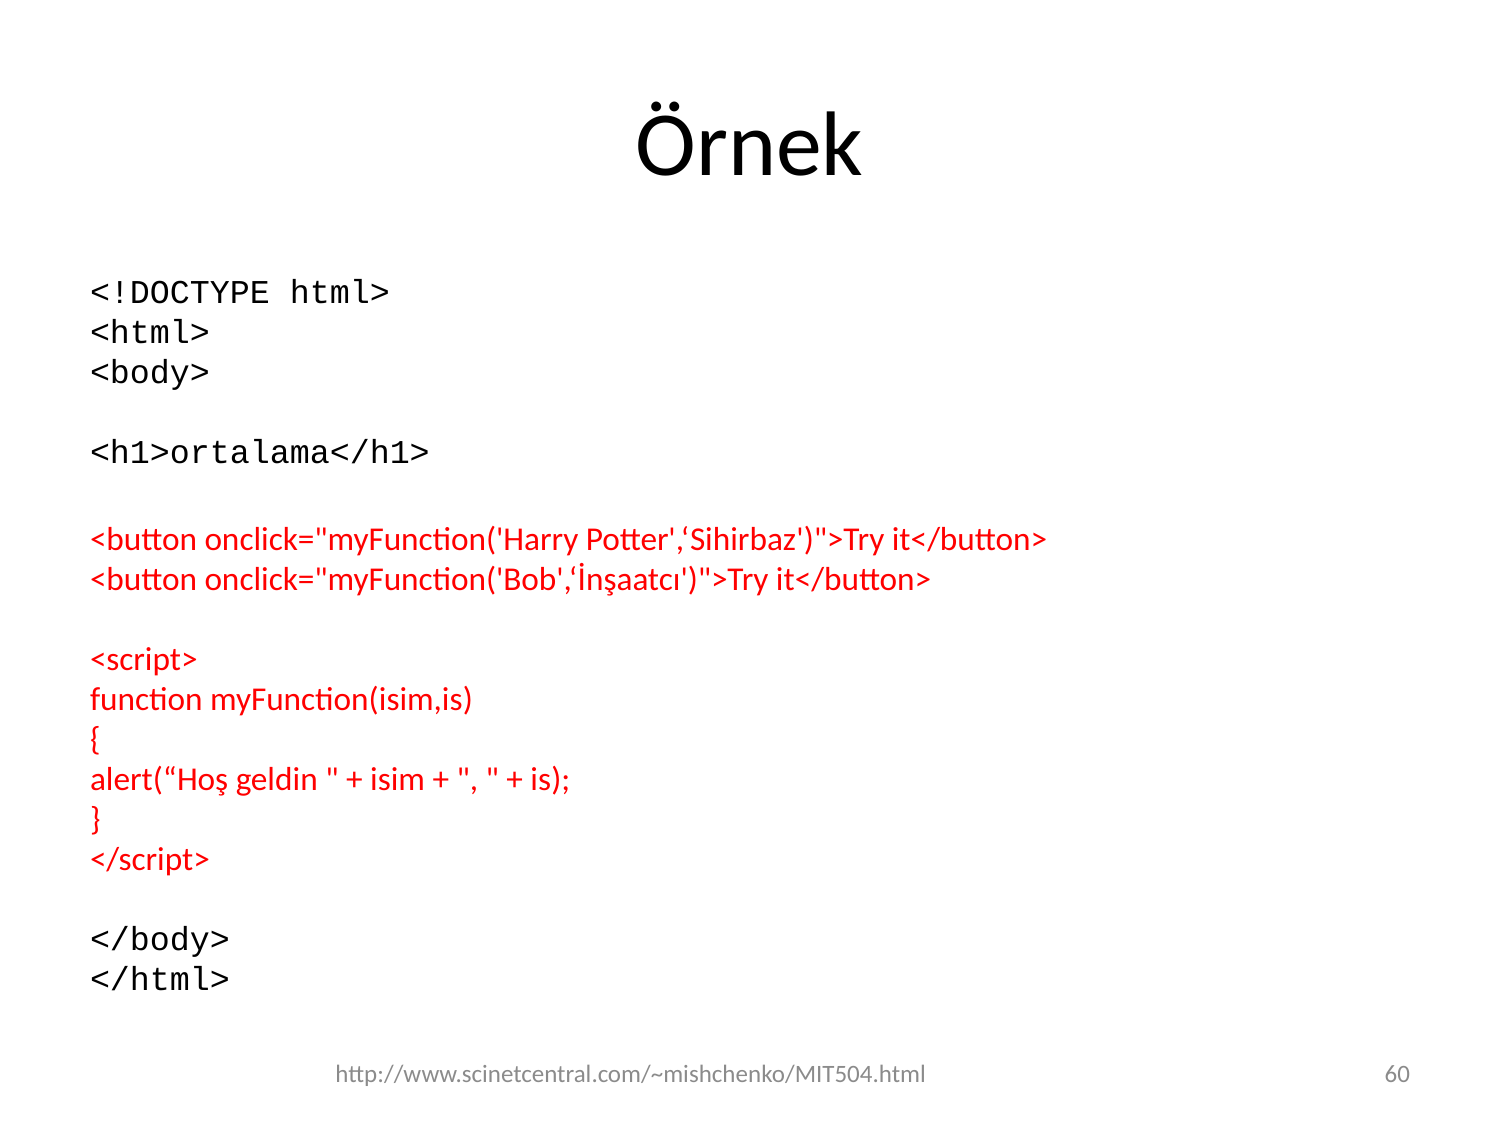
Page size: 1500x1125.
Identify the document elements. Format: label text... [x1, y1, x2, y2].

slide_number 60 [1074, 1042, 1425, 1103]
list <!DOCTYPE html> <html> <body> <h1>ortalama</h1> <button onclick="myFunction('Harry Potter',‘Sihirbaz')">Try it</button> <button onclick="myFunction('Bob',‘İnşaatcı')">Try it</button> <script> function myFunction(isim,is) { alert(“Hoş geldin " + isim + ", " + is); } </script> </body> </html> [75, 262, 1425, 1005]
footer http://www.scinetcentral.com/~mishchenko/MIT504.html [275, 1042, 988, 1103]
title Örnek [75, 45, 1425, 233]
